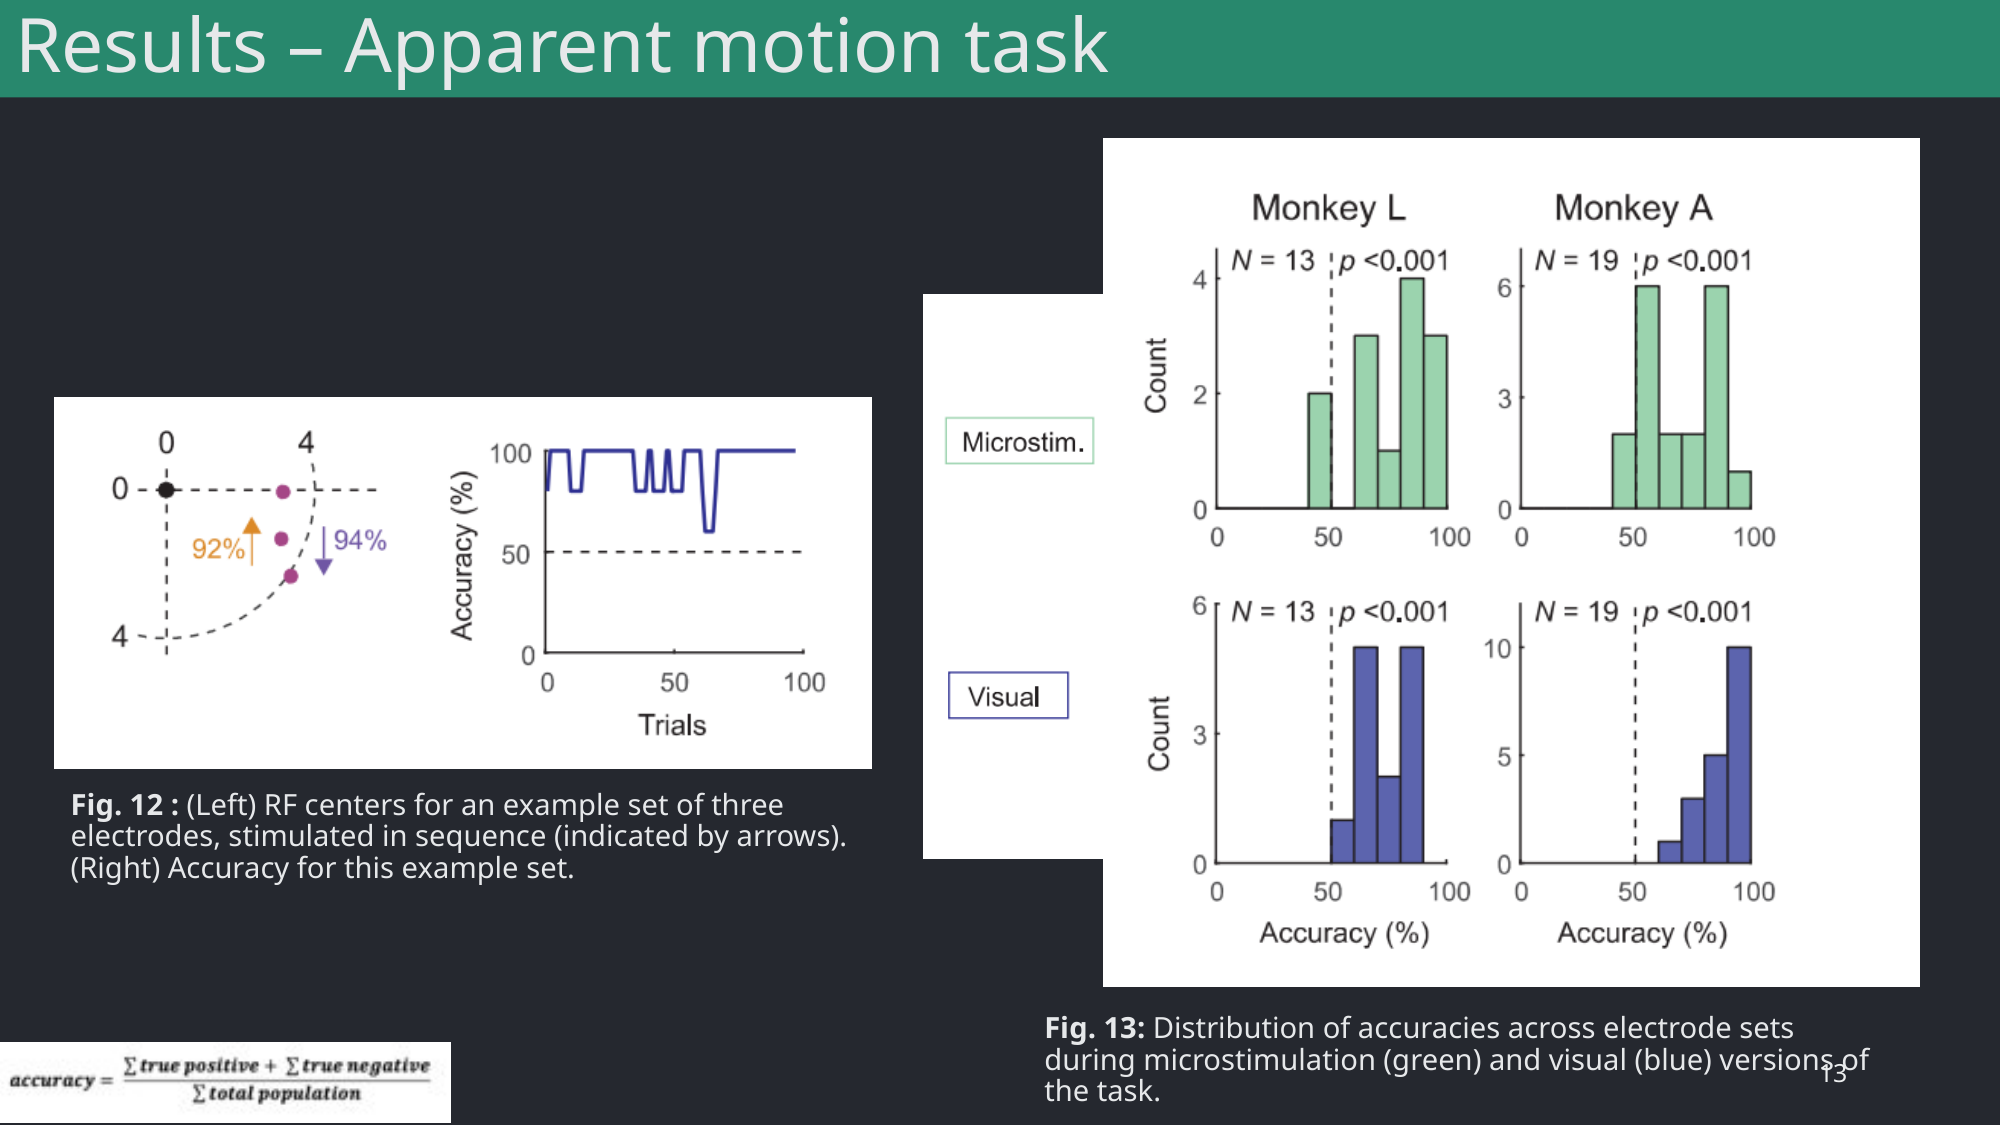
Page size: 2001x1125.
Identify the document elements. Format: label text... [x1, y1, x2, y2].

picture [0, 1042, 451, 1124]
text_box Fig. 12 : (Left) RF centers for an example set of three electrodes, stimulated in sequence (indicated by arrows). (Right) Accuracy for this example set. [55, 775, 918, 1041]
text_box Fig. 13: Distribution of accuracies across electrode sets during microstimulation (green) and visual (blue) versions of the task. [1029, 998, 1891, 1125]
picture [54, 397, 872, 769]
slide_number 13 [1412, 1042, 1863, 1103]
picture [923, 138, 1920, 987]
title Results – Apparent motion task [0, 0, 2000, 98]
